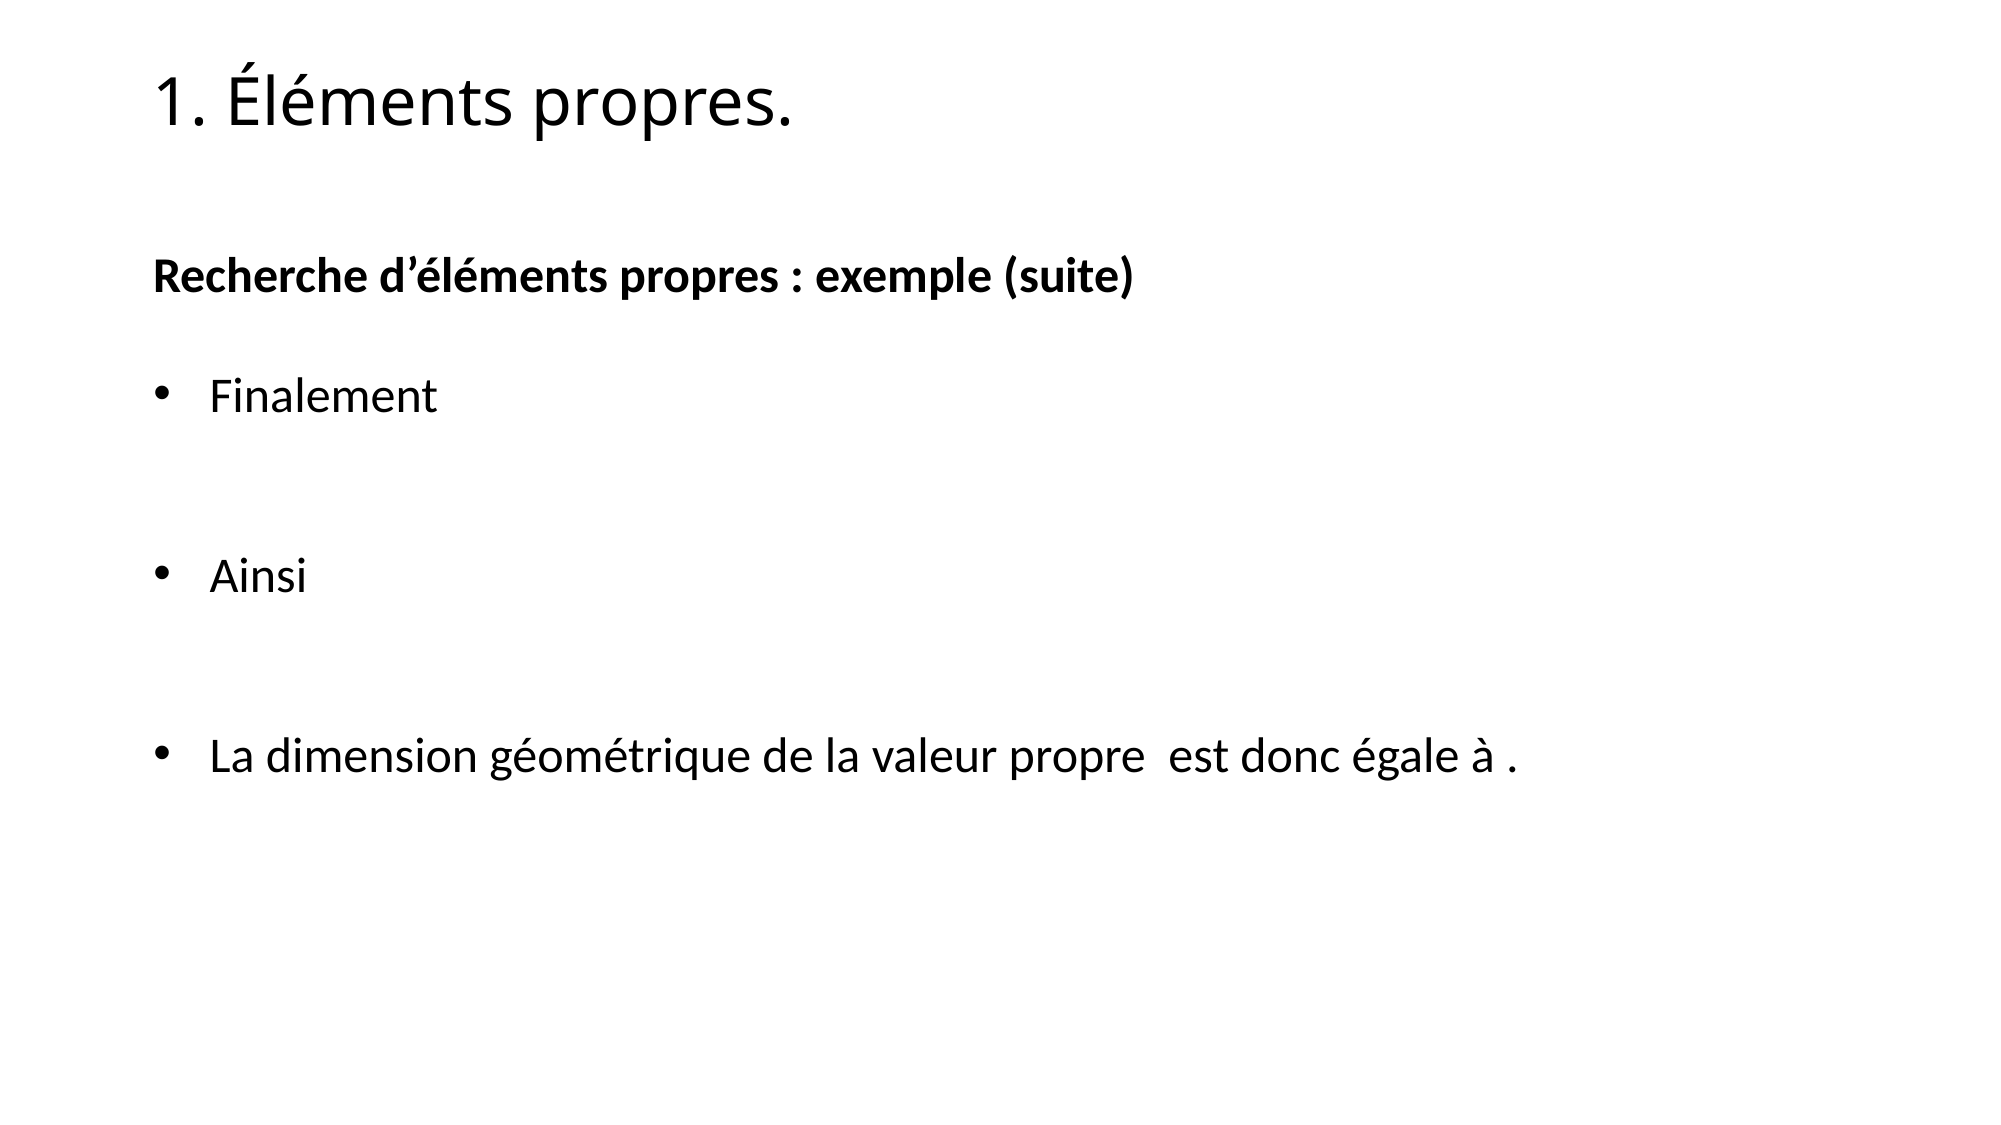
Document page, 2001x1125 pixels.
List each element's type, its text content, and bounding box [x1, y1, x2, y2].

text_box 1. Éléments propres. [137, 59, 1863, 155]
